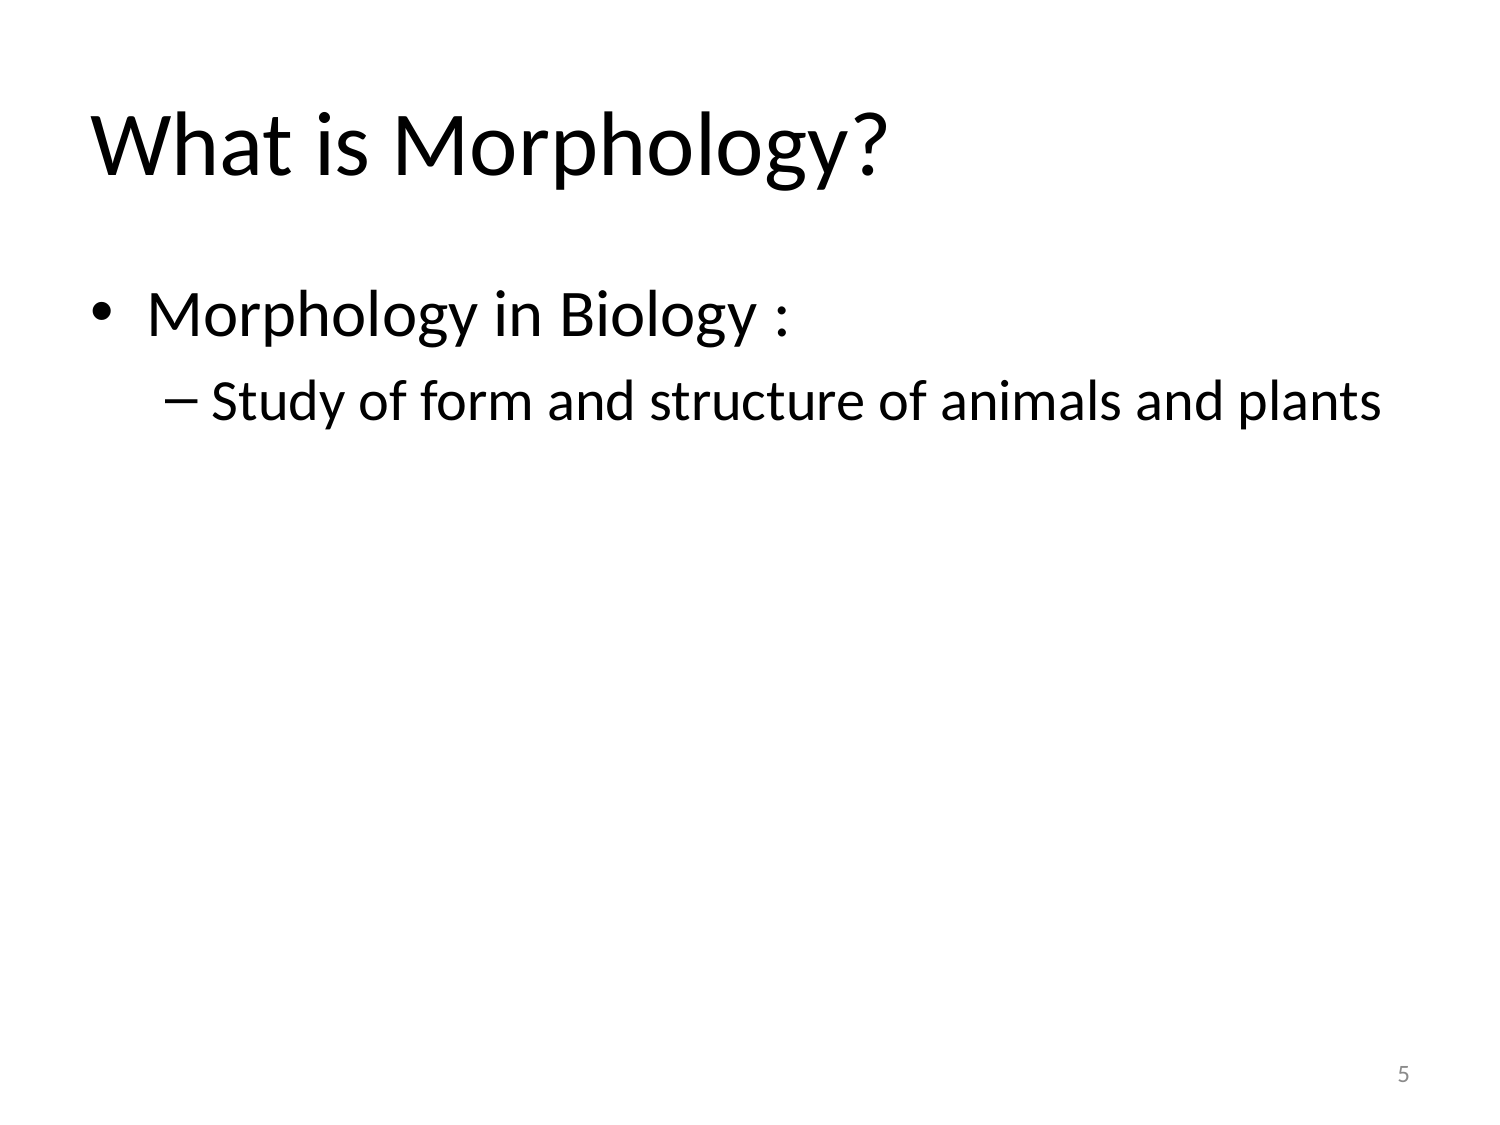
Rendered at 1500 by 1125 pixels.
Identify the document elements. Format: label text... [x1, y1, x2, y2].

slide_number 5 [1074, 1042, 1425, 1103]
list Morphology in Biology : Study of form and structure of animals and plants [75, 262, 1425, 1005]
title What is Morphology? [75, 45, 1425, 233]
